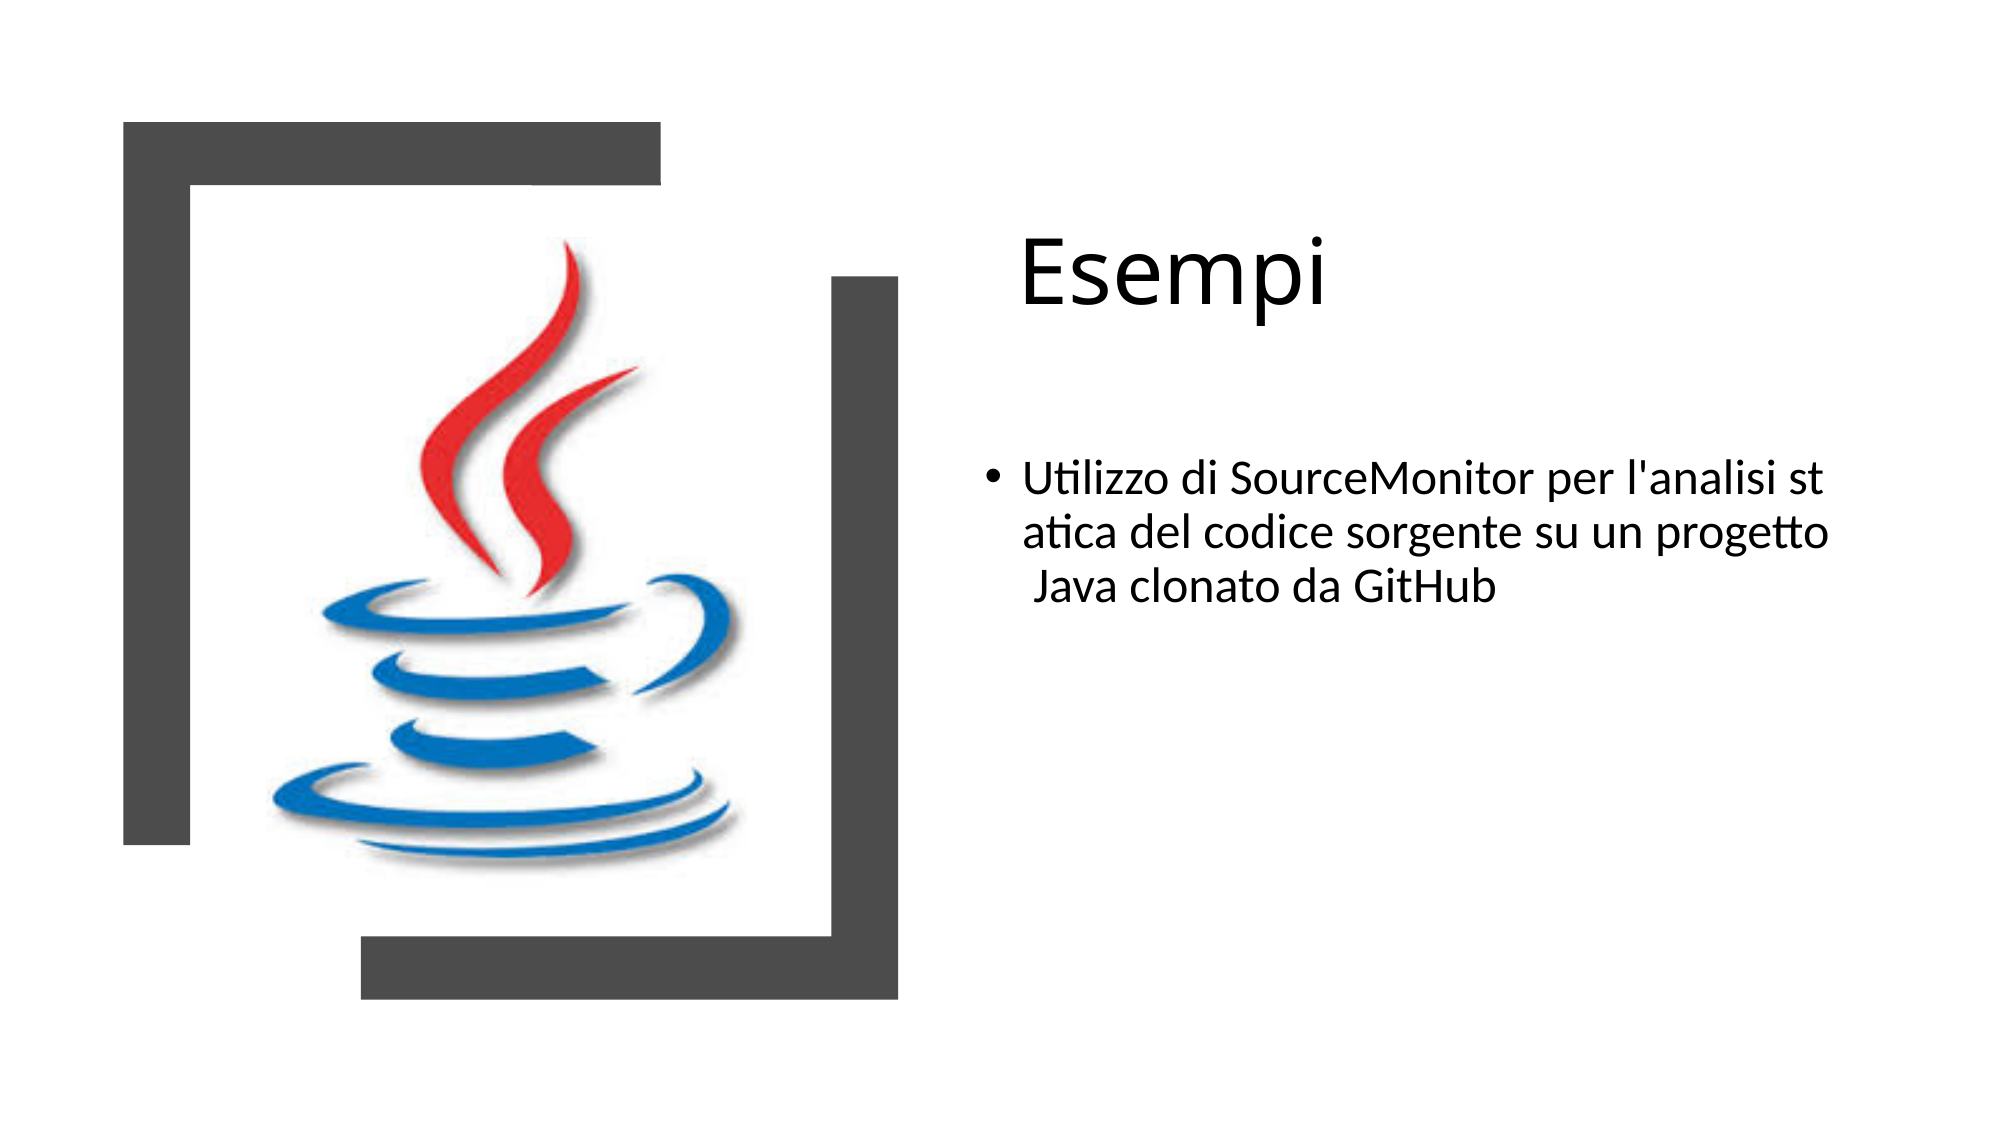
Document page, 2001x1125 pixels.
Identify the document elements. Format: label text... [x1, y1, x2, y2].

picture [266, 237, 755, 886]
title Esempi [1002, 148, 1863, 402]
text_box [123, 122, 661, 846]
text_box [360, 276, 899, 1000]
list Utilizzo di SourceMonitor per l'analisi statica del codice sorgente su un progetto Java clonato da GitHub [969, 444, 1853, 1014]
